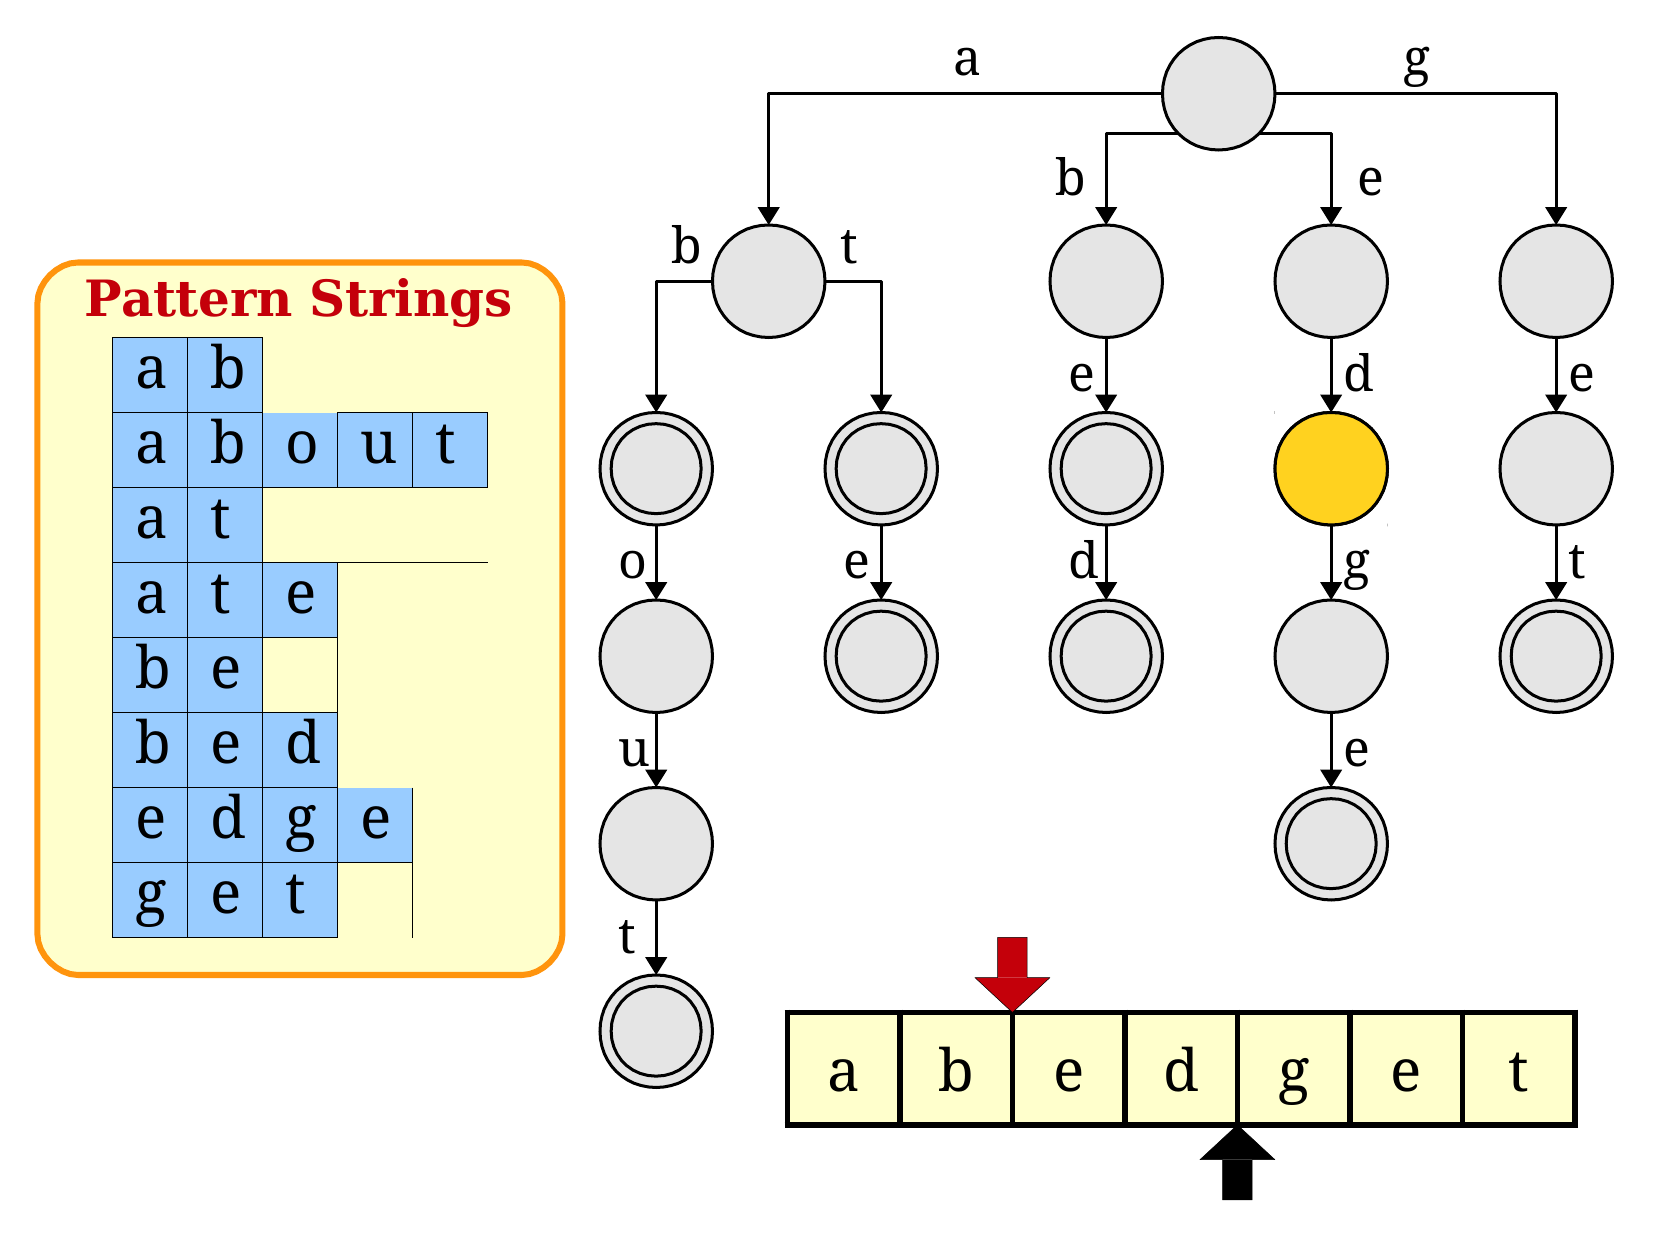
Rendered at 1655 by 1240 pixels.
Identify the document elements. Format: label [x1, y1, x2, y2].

table_cell [263, 713, 337, 787]
table_cell [113, 713, 187, 787]
text_box [950, 23, 981, 86]
table_cell [338, 563, 488, 938]
table_cell [413, 413, 487, 487]
table_cell [113, 788, 187, 862]
table_cell [263, 563, 337, 637]
text_box [1400, 23, 1431, 86]
table_header [263, 338, 488, 413]
table_header [1015, 1015, 1122, 1122]
table_cell [188, 713, 262, 787]
table_cell [113, 488, 187, 562]
table_cell [263, 638, 337, 712]
table_cell [263, 488, 488, 562]
table_cell [113, 413, 187, 487]
table_cell [188, 563, 262, 637]
table_header [113, 338, 187, 412]
table_cell [113, 563, 187, 637]
table_cell [188, 788, 262, 862]
text_box [37, 262, 563, 976]
table_header [1465, 1015, 1572, 1122]
table_cell [338, 863, 412, 938]
table_cell [113, 638, 187, 712]
table_header [1240, 1015, 1347, 1122]
table_cell [113, 863, 187, 937]
text_box [1199, 1124, 1275, 1200]
table_cell [263, 788, 337, 862]
text_box [1355, 143, 1385, 206]
text_box [1052, 143, 1082, 206]
table_cell [188, 413, 262, 487]
text_box [974, 937, 1050, 1013]
table_header [790, 1015, 897, 1122]
table_cell [188, 488, 262, 562]
table_cell [188, 863, 262, 937]
text_box [600, 37, 1613, 1088]
text_box [669, 211, 699, 274]
table_header [1128, 1015, 1235, 1122]
table_header [903, 1015, 1010, 1122]
table_cell [338, 413, 412, 487]
table_header [188, 338, 262, 412]
table_header [1353, 1015, 1460, 1122]
text_box [838, 211, 868, 274]
table_cell [263, 863, 337, 937]
table_cell [188, 638, 262, 712]
table_cell [263, 413, 337, 487]
